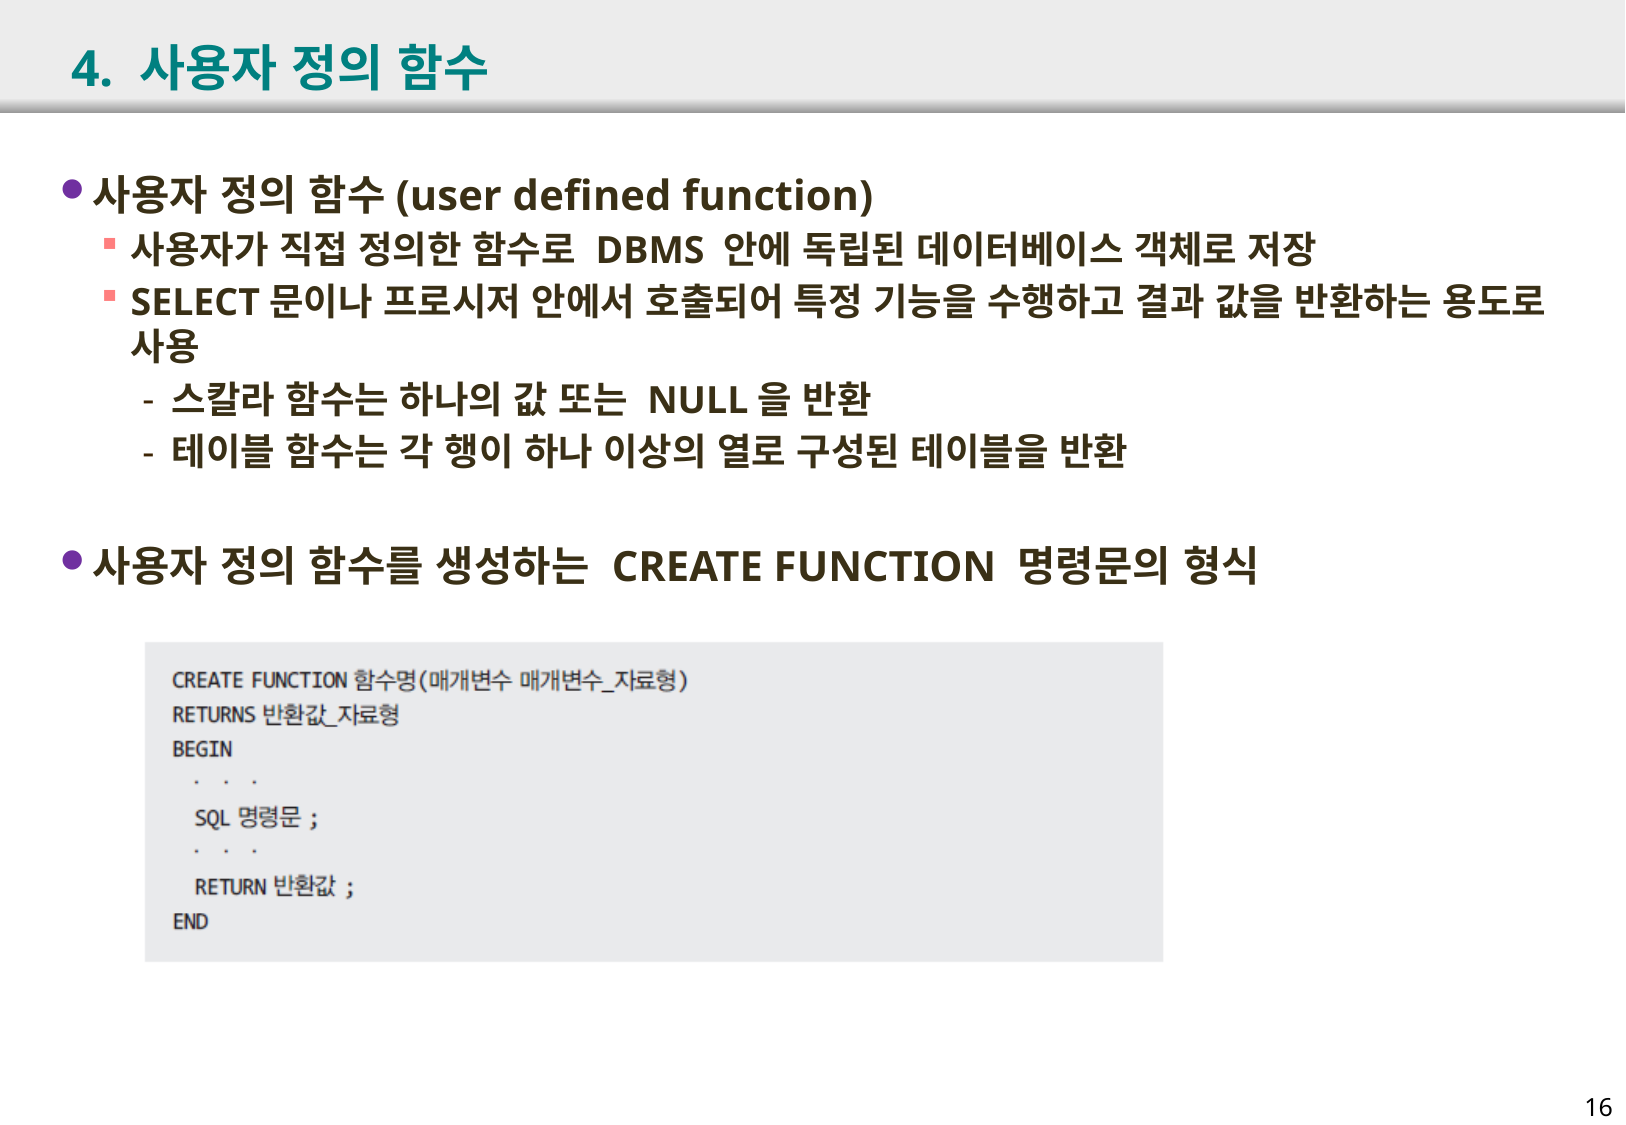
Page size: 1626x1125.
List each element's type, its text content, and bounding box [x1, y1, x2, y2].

list 사용자 정의 함수(user defined function) 사용자가 직접 정의한 함수로 DBMS 안에 독립된 데이터베이스 객체로 저장 SELECT문이나 프로시저 안에서 호출되어 특정 기능을 수행하고 결과 값을 반환하는 용도로 사용 스칼라 함수는 하나의 값 또는 NULL을 반환 테이블 함수는 각 행이 하나 이상의 열로 구성된 테이블을 반환 사용자 정의 함수를 생성하는 CREATE FUNCTION 명령문의 형식 [44, 160, 1593, 1095]
picture [138, 633, 1176, 970]
title 4. 사용자 정의 함수 [56, 18, 1545, 115]
